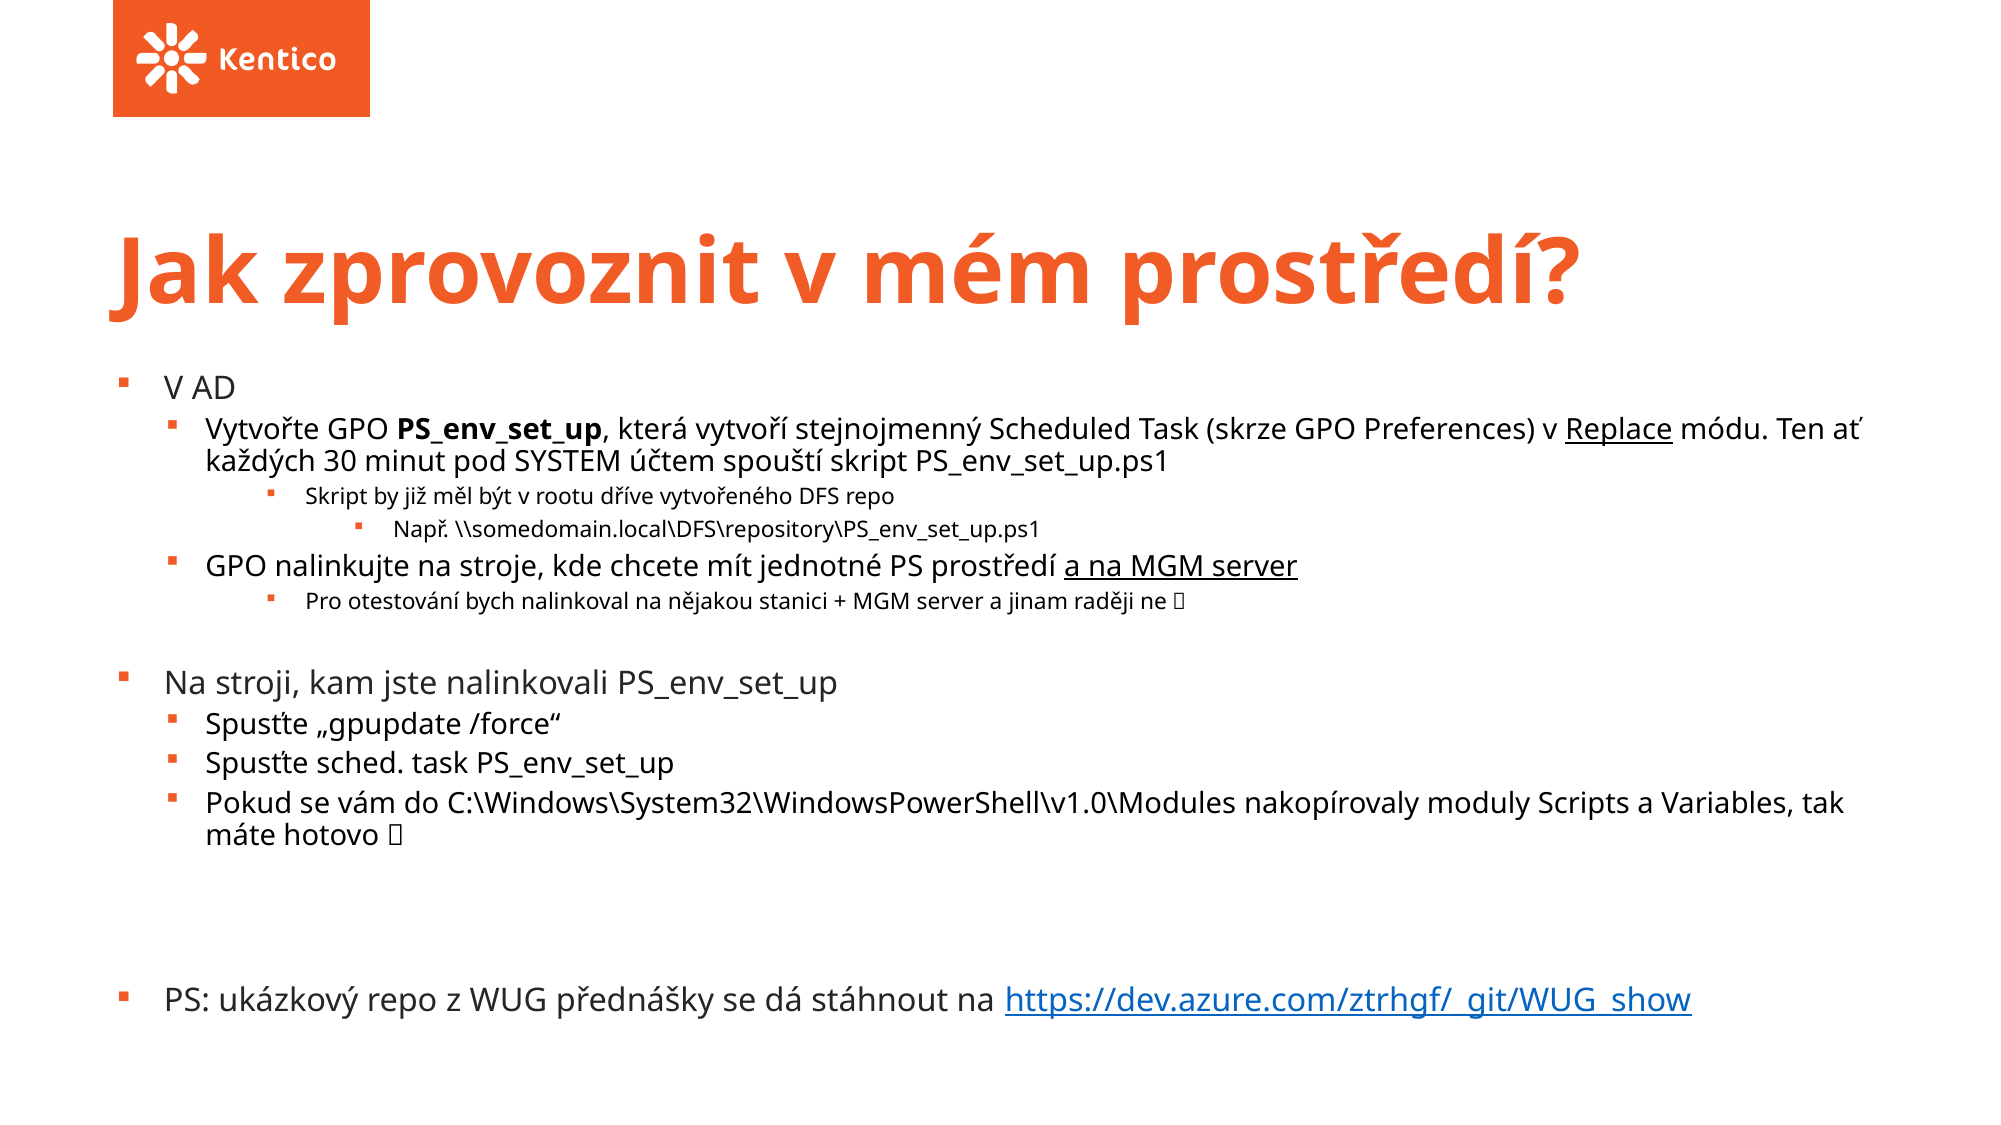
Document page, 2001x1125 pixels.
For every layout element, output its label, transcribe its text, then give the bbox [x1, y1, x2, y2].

title Jak zprovoznit v mém prostředí? [101, 221, 1897, 327]
picture [113, 0, 370, 117]
list V AD Vytvořte GPO PS_env_set_up, která vytvoří stejnojmenný Scheduled Task (skrze GPO Preferences) v Replace módu. Ten ať každých 30 minut pod SYSTEM účtem spouští skript PS_env_set_up.ps1 Skript by již měl být v rootu dříve vytvořeného DFS repo Např. \\somedomain.local\DFS\repository\PS_env_set_up.ps1 GPO nalinkujte na stroje, kde chcete mít jednotné PS prostředí a na MGM server Pro otestování bych nalinkoval na nějakou stanici + MGM server a jinam raději ne  Na stroji, kam jste nalinkovali PS_env_set_up Spusťte „gpupdate /force“ Spusťte sched. task PS_env_set_up Pokud se vám do C:\Windows\System32\WindowsPowerShell\v1.0\Modules nakopírovaly moduly Scripts a Variables, tak máte hotovo  PS: ukázkový repo z WUG přednášky se dá stáhnout na https://dev.azure.com/ztrhgf/_git/WUG_show [101, 355, 1897, 1033]
